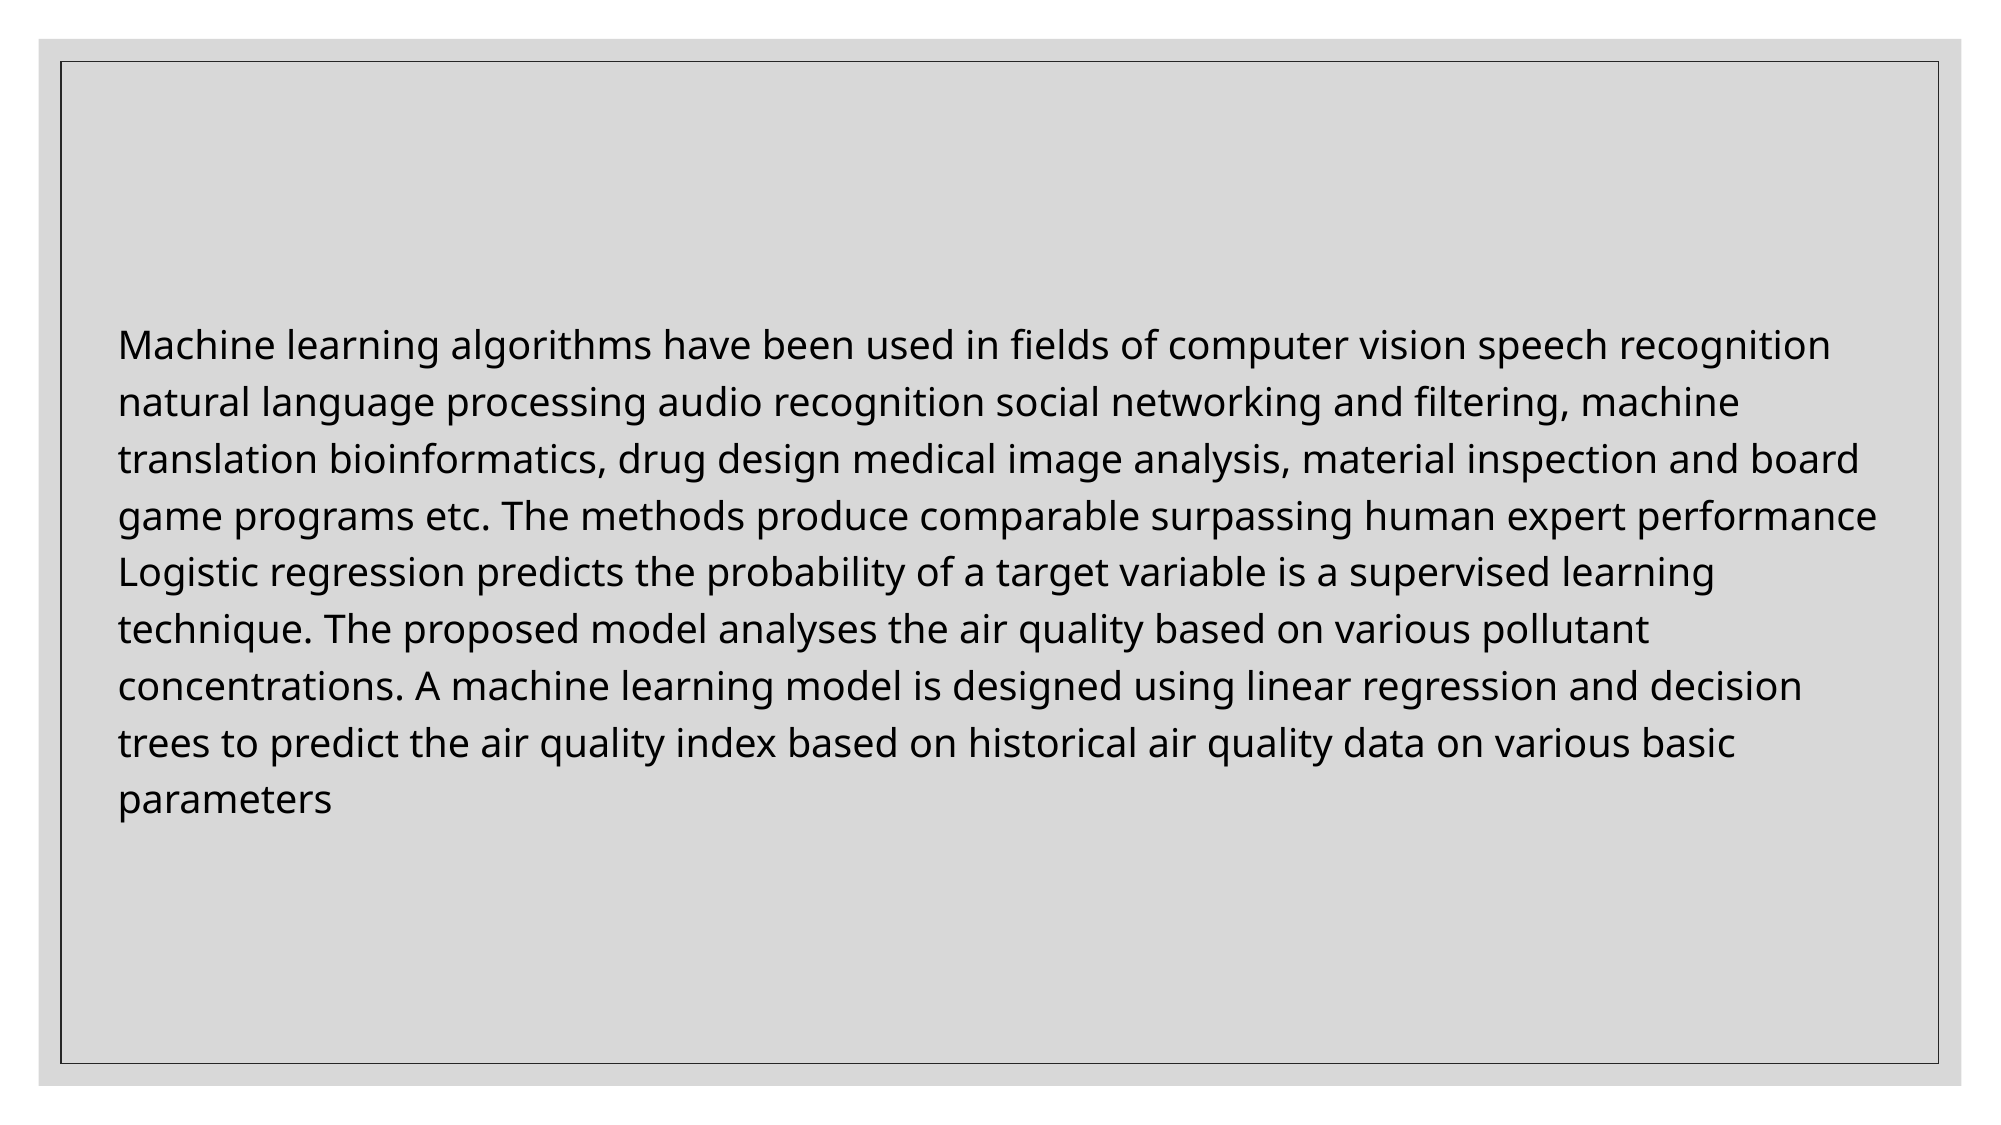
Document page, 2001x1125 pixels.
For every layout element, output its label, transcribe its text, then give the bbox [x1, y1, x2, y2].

list Machine learning algorithms have been used in fields of computer vision speech recognition natural language processing audio recognition social networking and filtering, machine translation bioinformatics, drug design medical image analysis, material inspection and board game programs etc. The methods produce comparable surpassing human expert performance Logistic regression predicts the probability of a target variable is a supervised learning technique. The proposed model analyses the air quality based on various pollutant concentrations. A machine learning model is designed using linear regression and decision trees to predict the air quality index based on historical air quality data on various basic parameters [102, 85, 1910, 1034]
